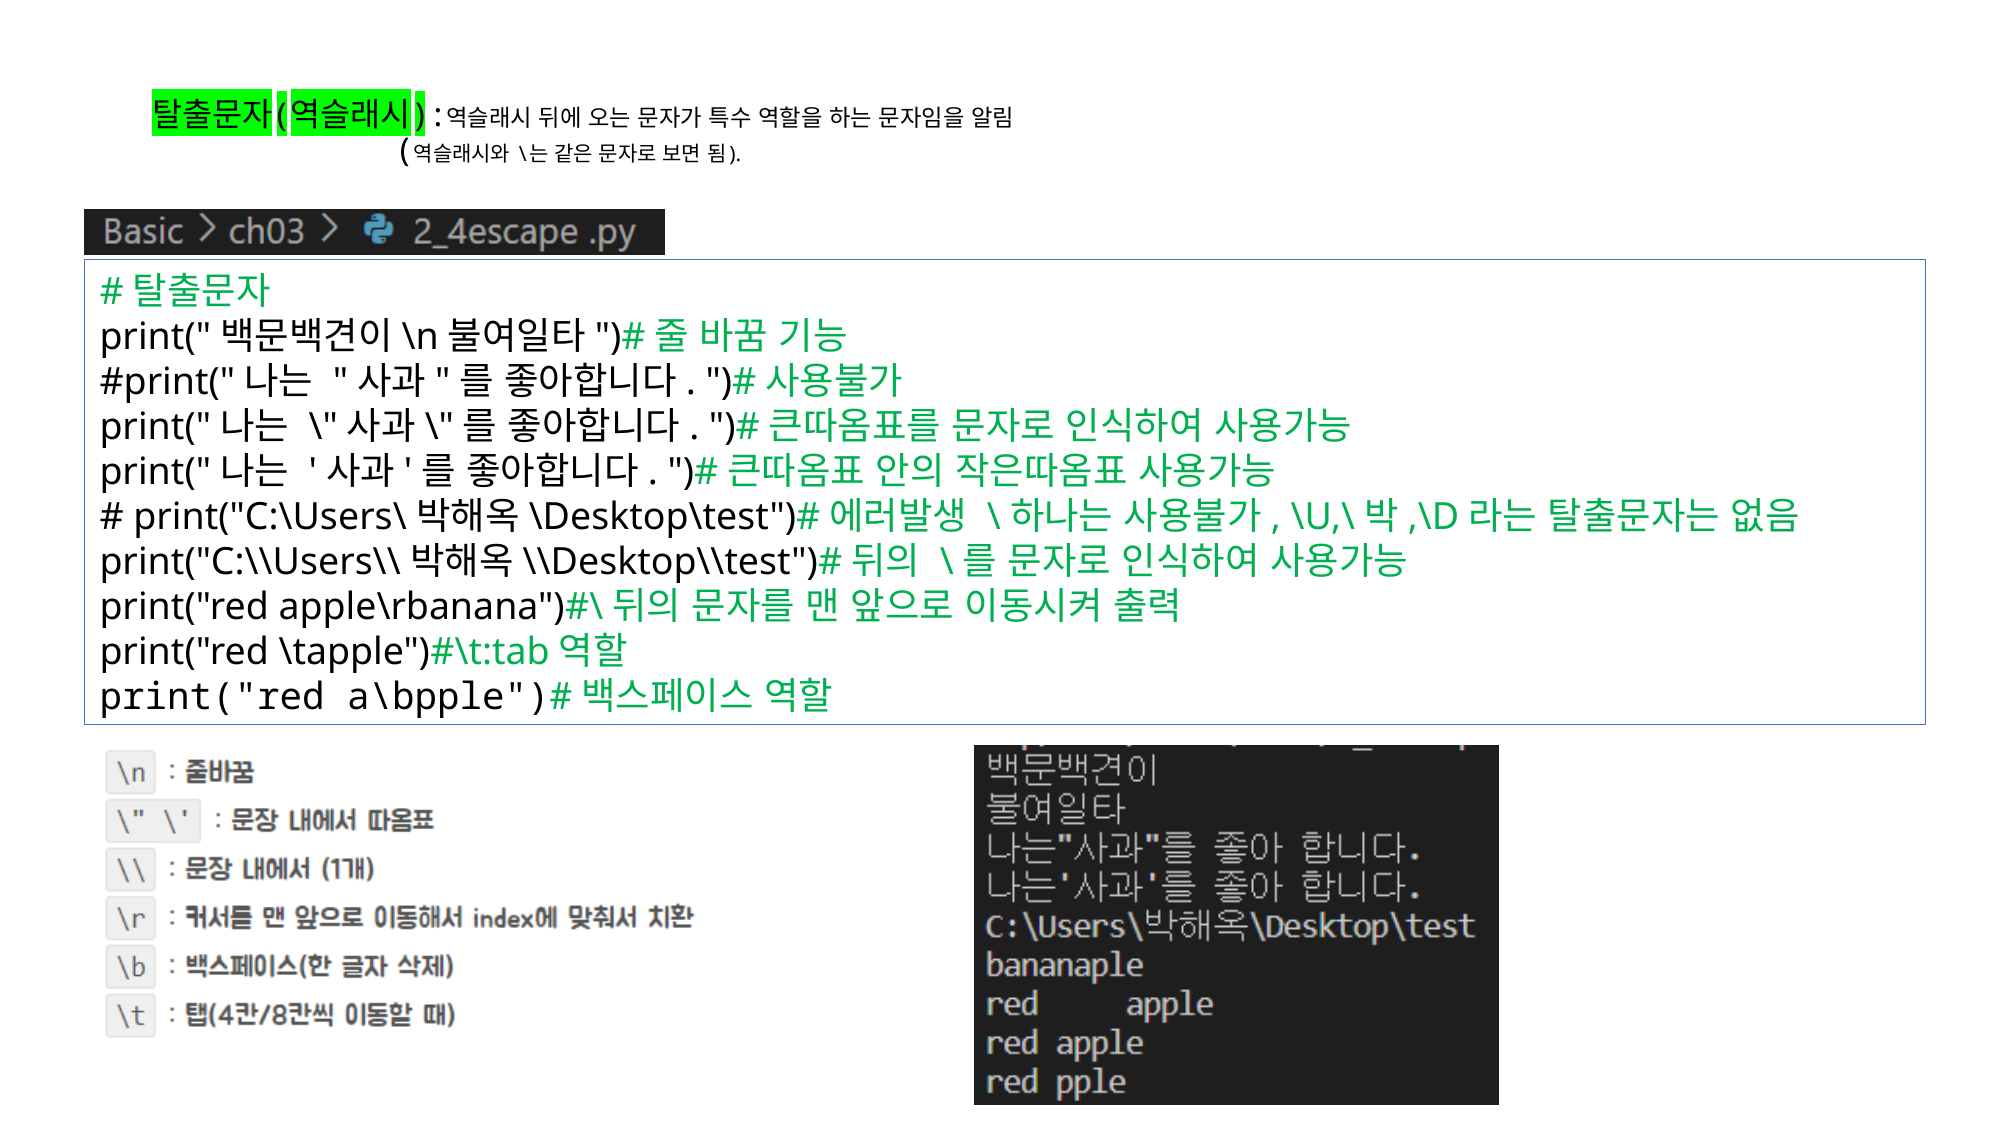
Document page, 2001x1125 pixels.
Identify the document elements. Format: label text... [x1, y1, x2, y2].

picture [84, 209, 665, 255]
picture [974, 745, 1499, 1105]
text_box #탈출문자 print("백문백견이\n불여일타")#줄 바꿈 기능 #print("나는 "사과"를 좋아합니다. ")#사용불가 print("나는 \"사과\"를 좋아합니다. ")#큰따옴표를 문자로 인식하여 사용가능 print("나는 '사과'를 좋아합니다. ")#큰따옴표 안의 작은따옴표 사용가능 # print("C:\Users\박해옥\Desktop\test")#에러발생 \하나는 사용불가, \U,\박,\D라는 탈출문자는 없음 print("C:\\Users\\박해옥\\Desktop\\test")#뒤의 \를 문자로 인식하여 사용가능 print("red apple\rbanana")#\뒤의 문자를 맨 앞으로 이동시켜 출력 print("red \tapple")#\t:tab역할 print("red a\bpple")#백스페이스 역할 [84, 259, 1926, 725]
picture [95, 738, 750, 1066]
title 탈출문자(역슬래시) :역슬래시 뒤에 오는 문자가 특수 역할을 하는 문자임을 알림 (역슬래시와 \는 같은 문자로 보면 됨). [137, 90, 1863, 205]
